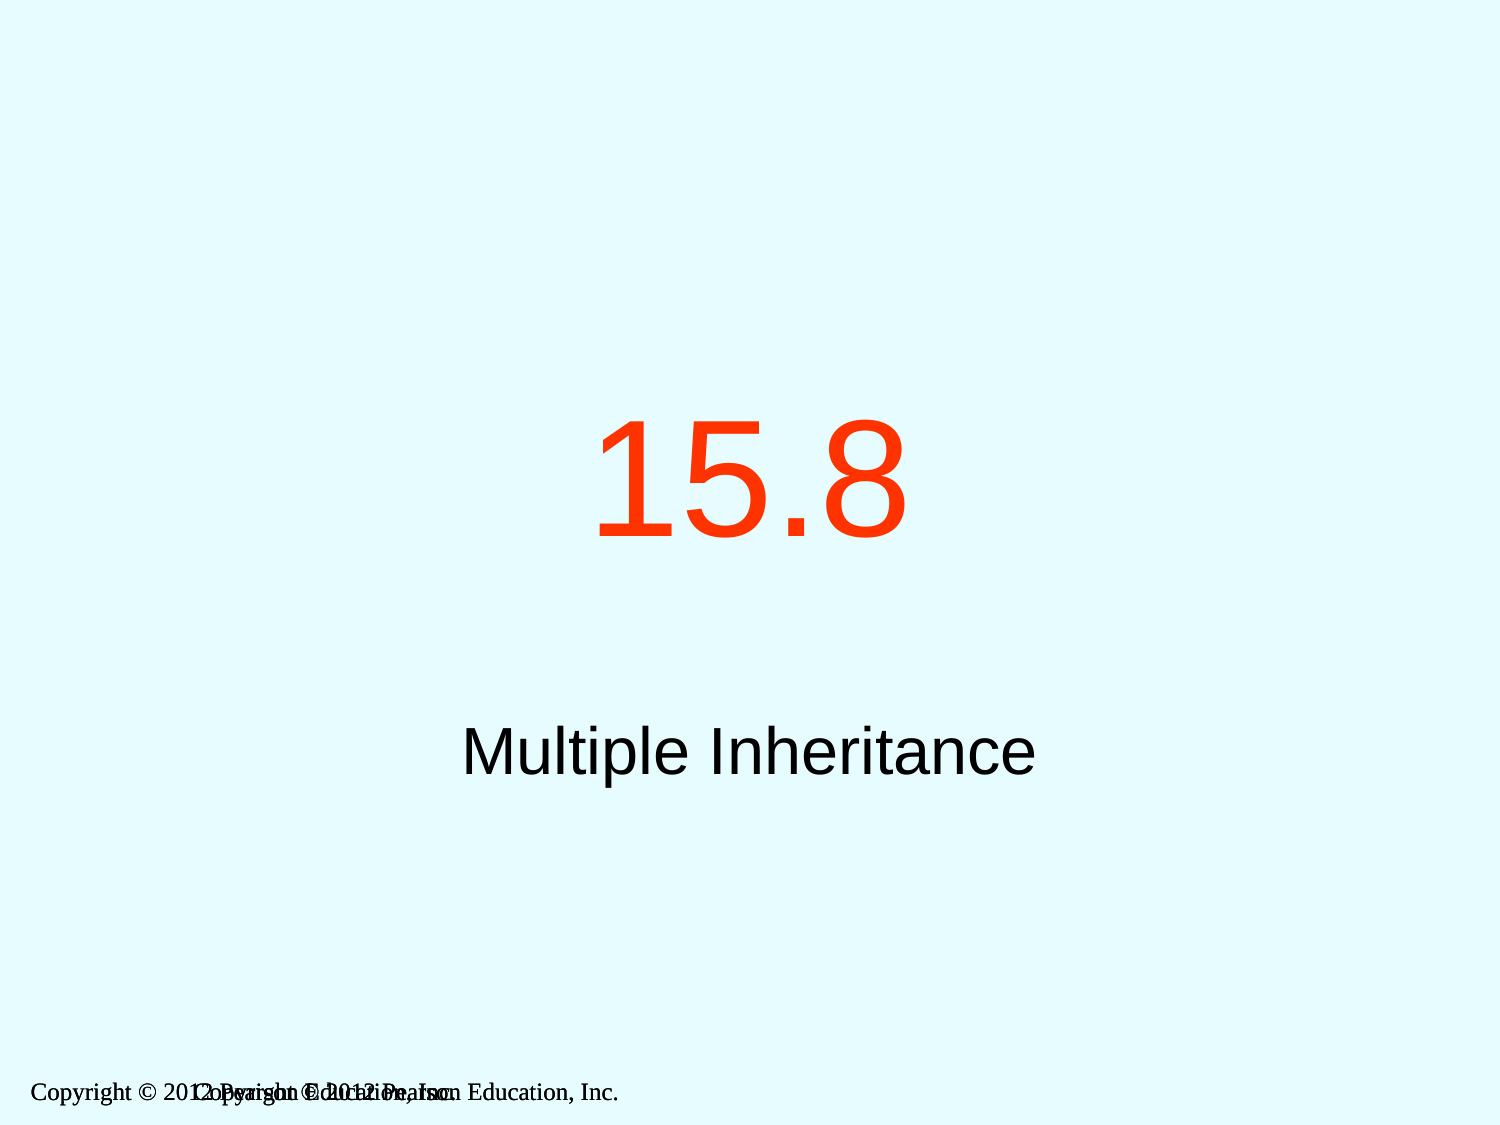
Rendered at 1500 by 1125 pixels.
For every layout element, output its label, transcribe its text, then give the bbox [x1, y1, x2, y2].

title 15.8 [112, 349, 1388, 591]
subtitle Multiple Inheritance [224, 699, 1276, 988]
